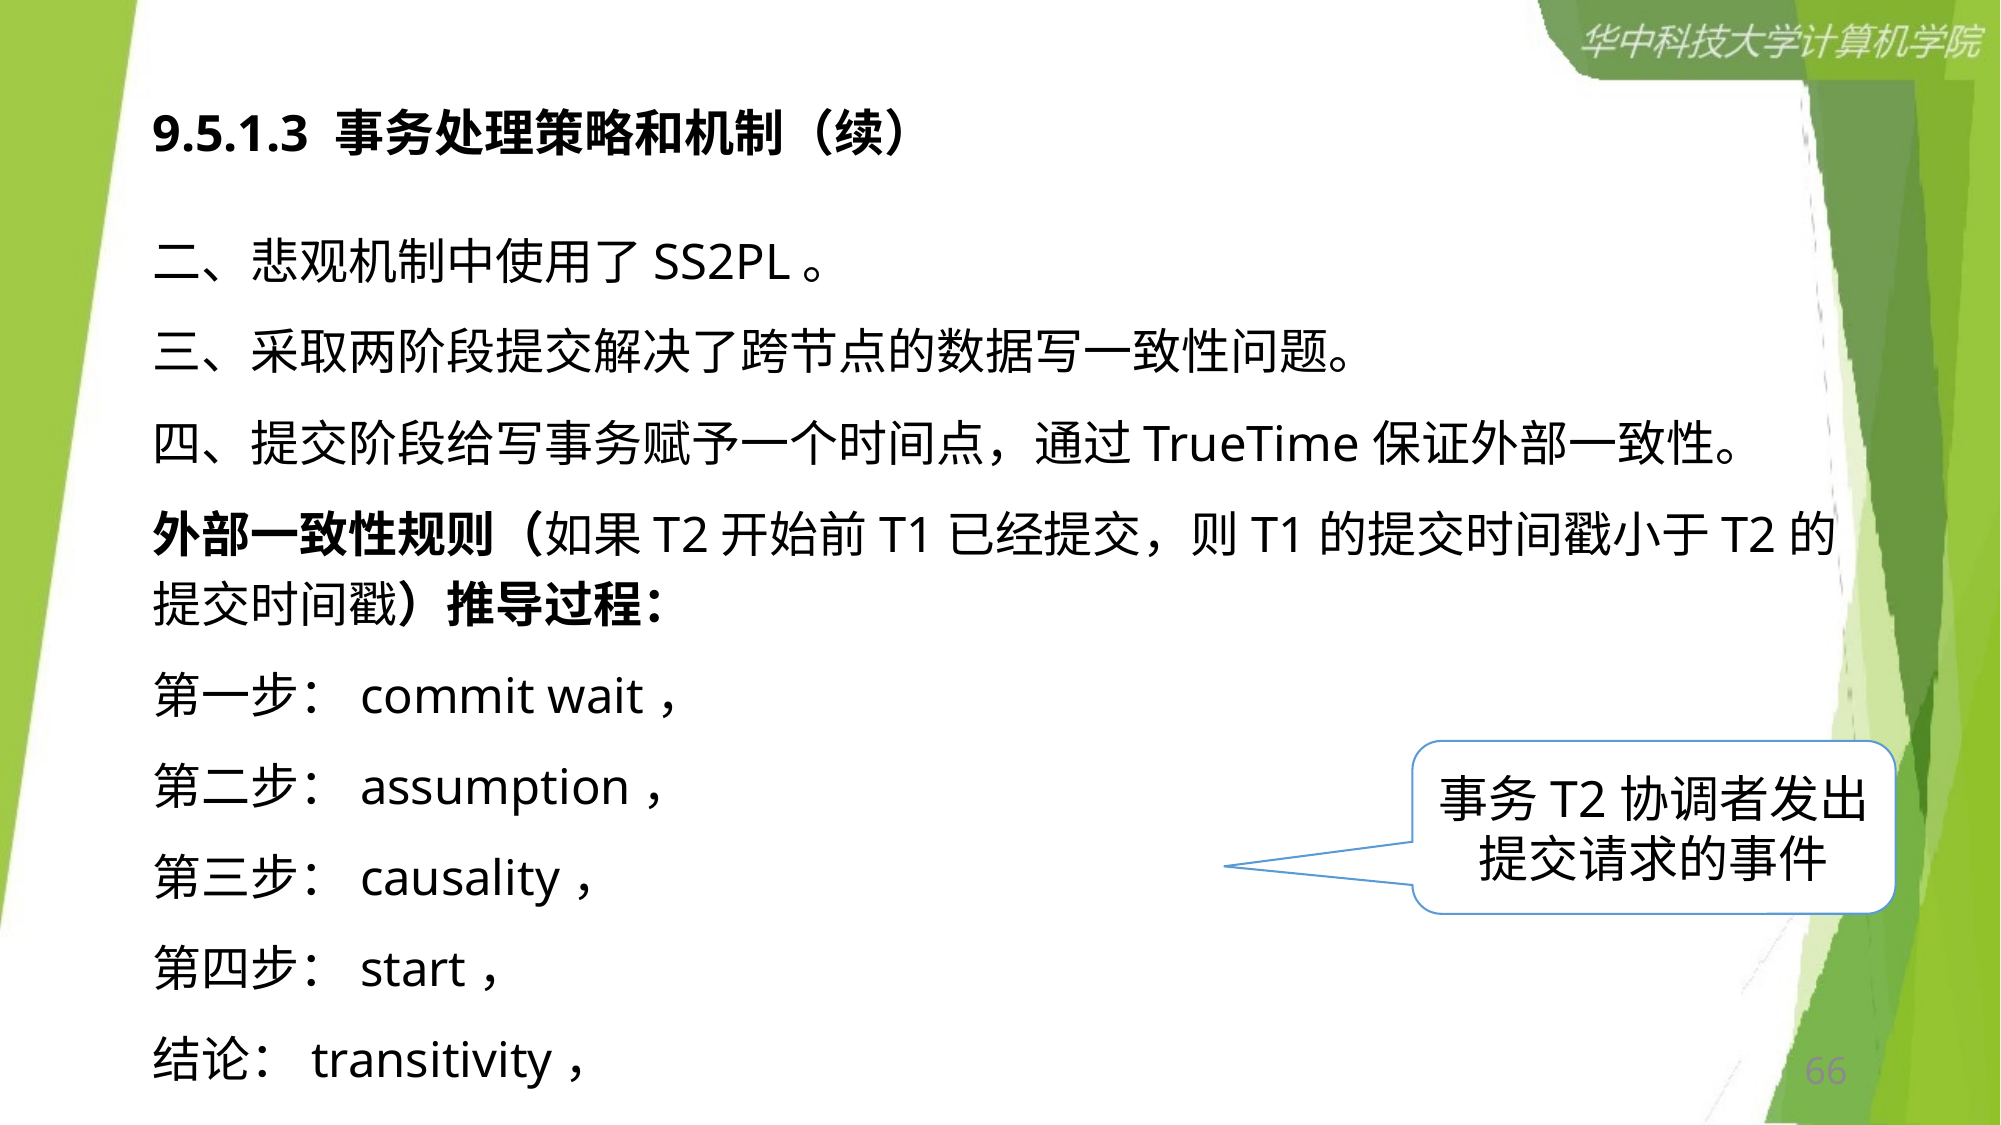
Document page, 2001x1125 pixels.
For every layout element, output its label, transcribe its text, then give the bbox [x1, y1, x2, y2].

title 9.5.1.3 事务处理策略和机制（续） [137, 59, 1863, 211]
text_box 事务T2协调者发出提交请求的事件 [1223, 739, 1897, 915]
slide_number 66 [1412, 1042, 1863, 1103]
picture [0, 0, 2001, 1125]
